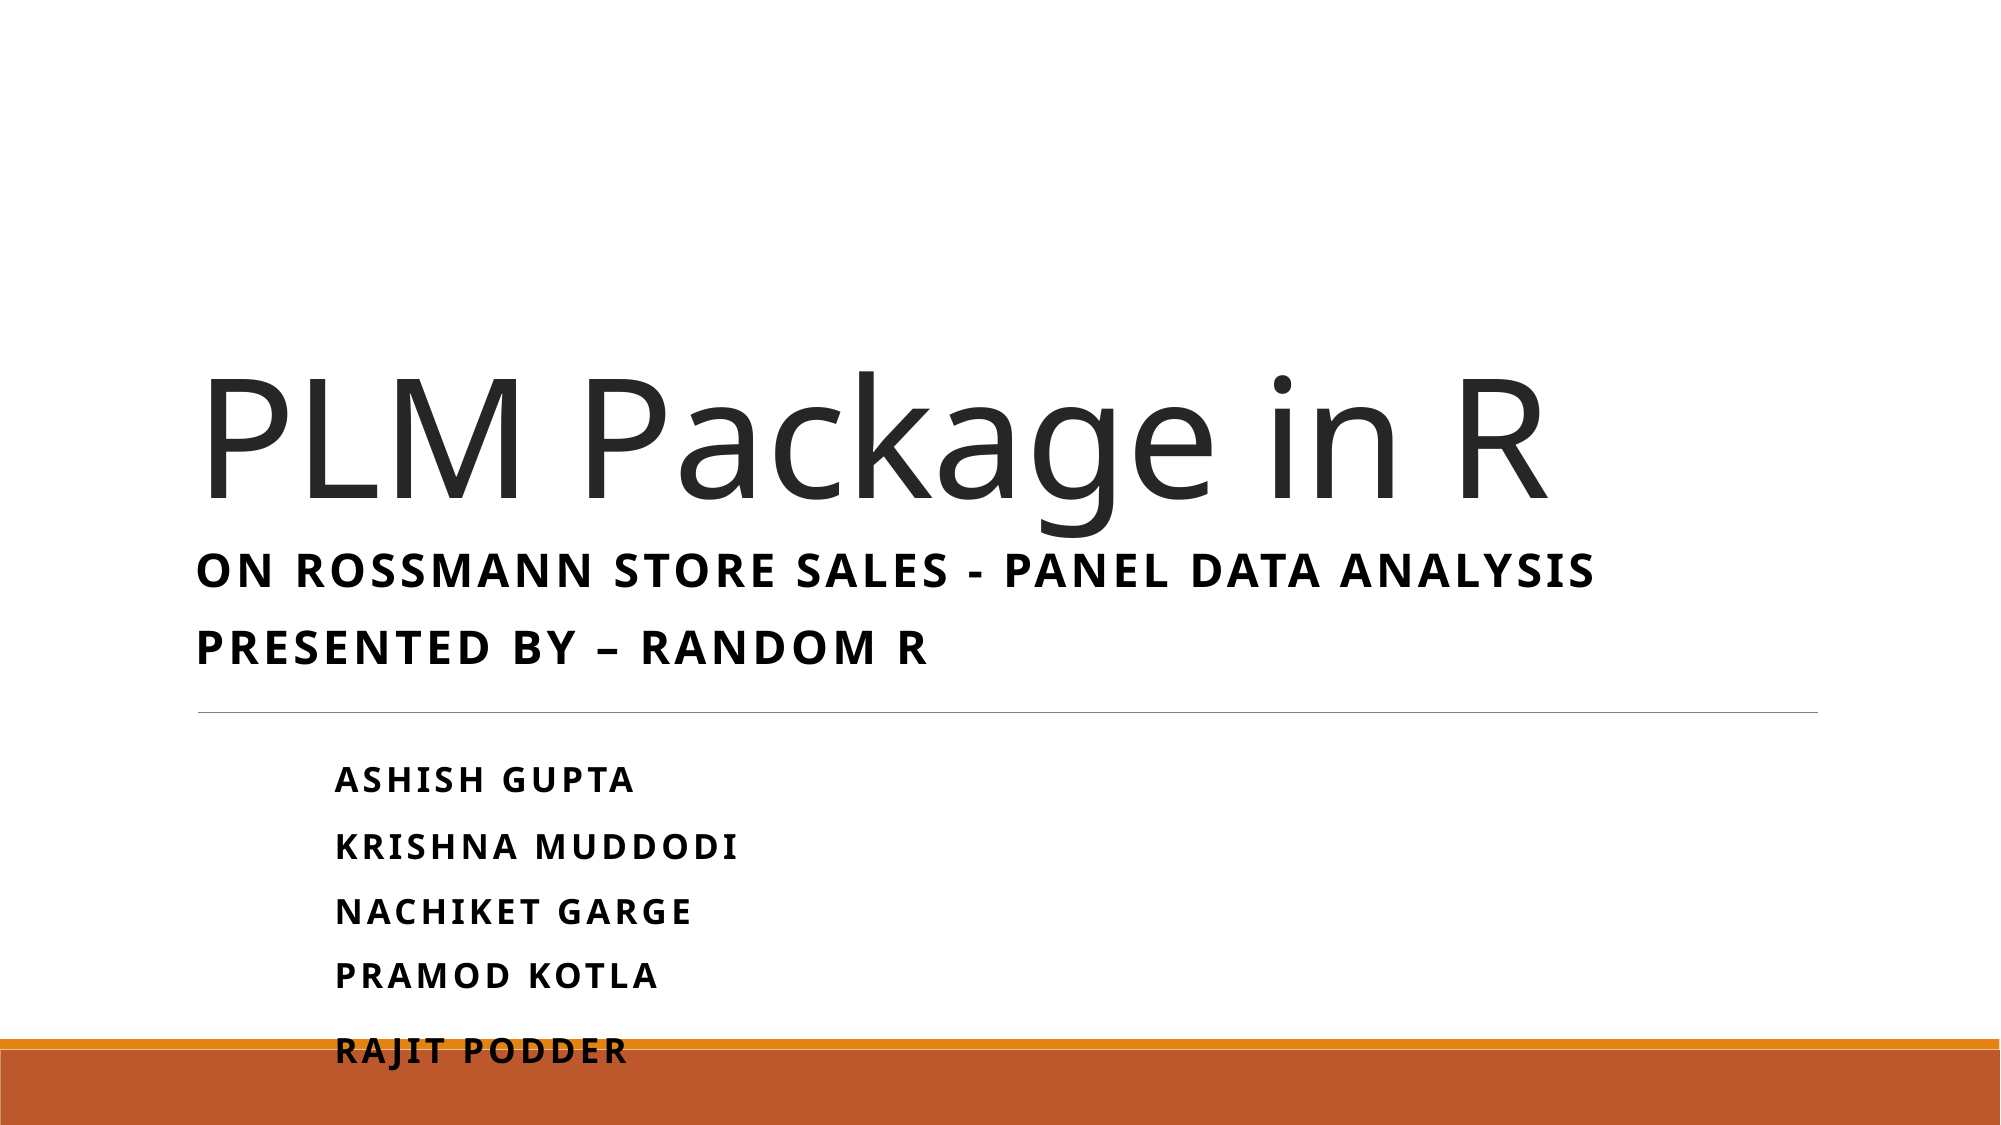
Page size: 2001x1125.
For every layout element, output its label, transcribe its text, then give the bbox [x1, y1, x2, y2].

title PLM Package in R [180, 124, 1830, 539]
subtitle On Rossmann store sales - PANEL data analysis Presented by – Random R ashish Gupta Krishna muddodi nachiket Garge Pramod Kotla rajit podder [180, 539, 2000, 1108]
